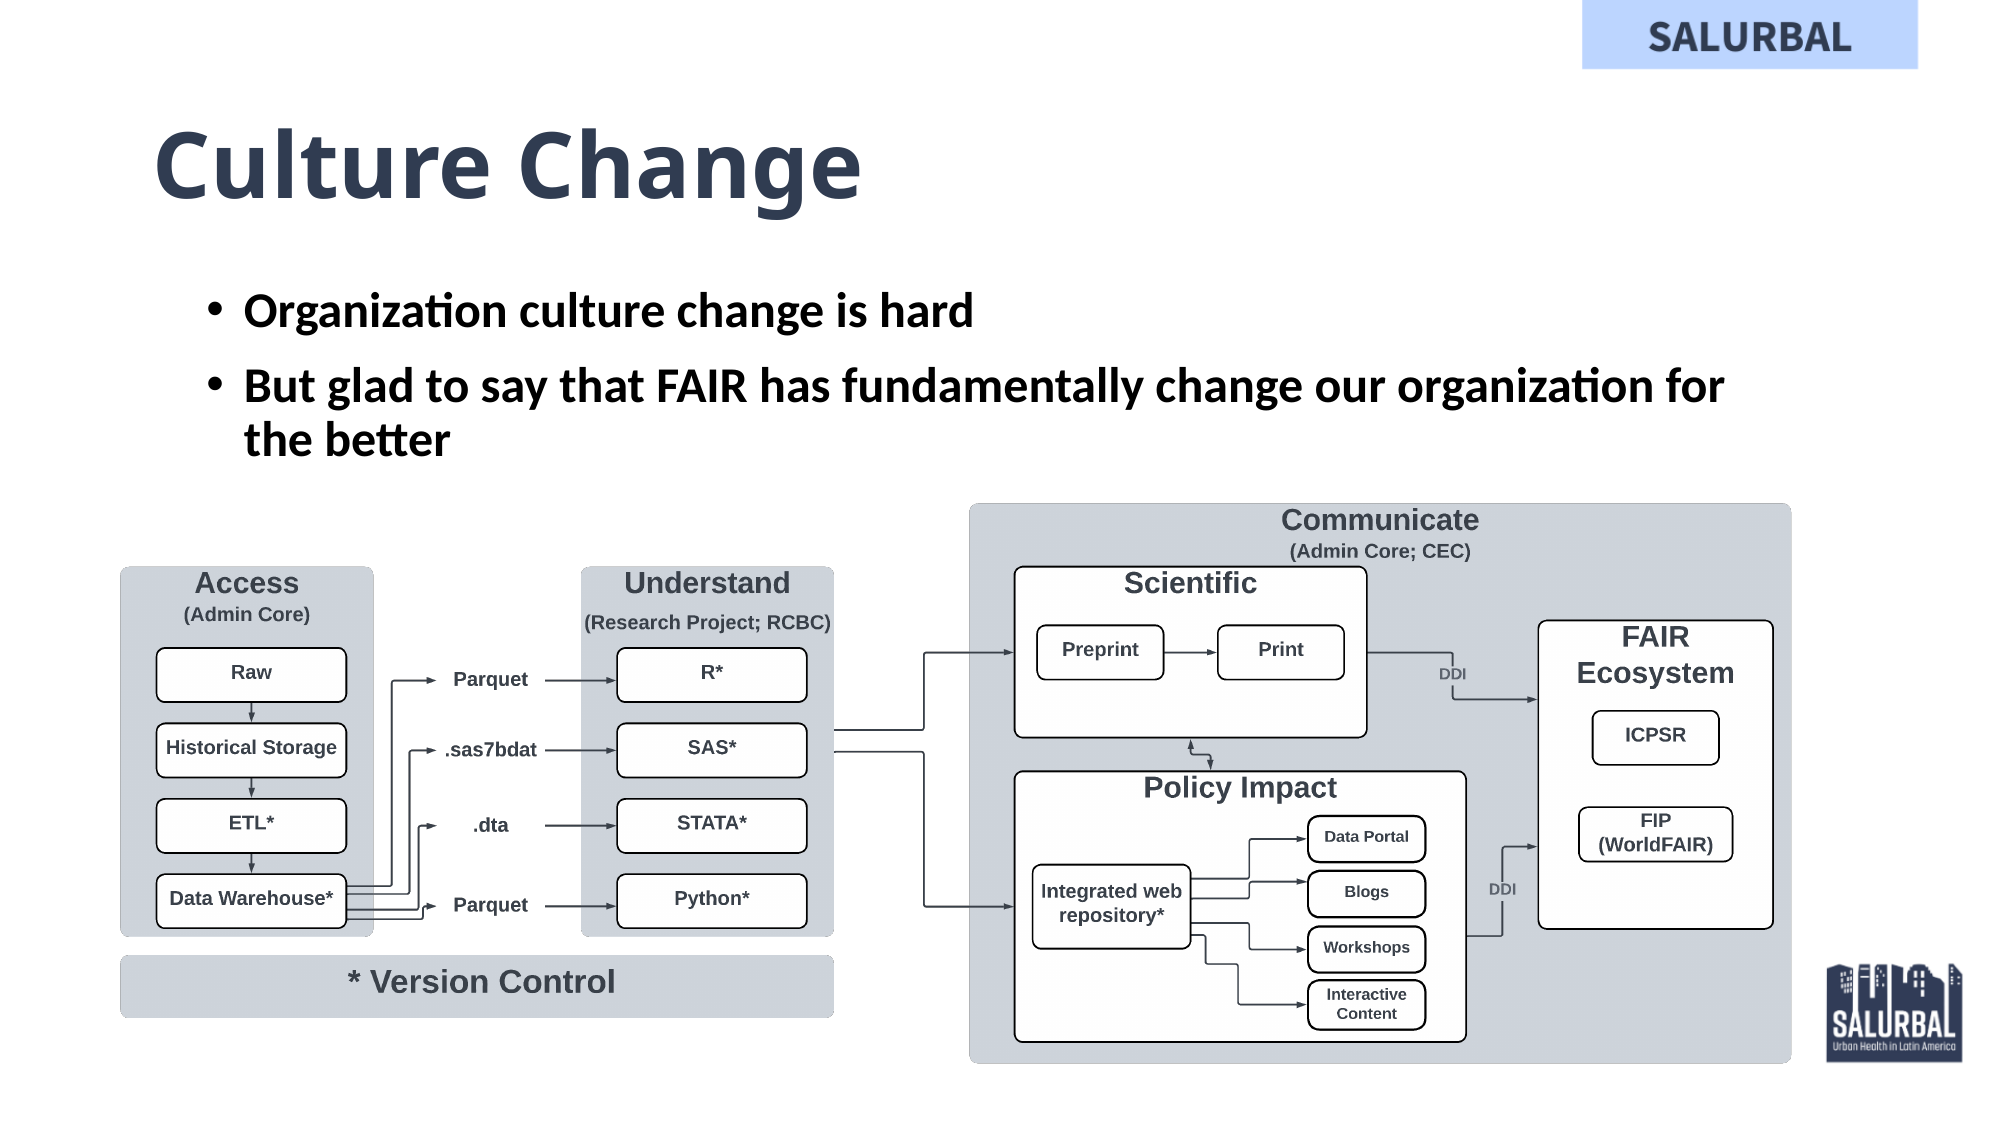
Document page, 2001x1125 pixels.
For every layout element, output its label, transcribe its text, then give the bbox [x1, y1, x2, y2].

title Culture Change [137, 59, 1863, 278]
text_box Organization culture change is hard But glad to say that FAIR has fundamentally change our organization for the better [191, 277, 1784, 485]
picture [0, 0, 2001, 1125]
